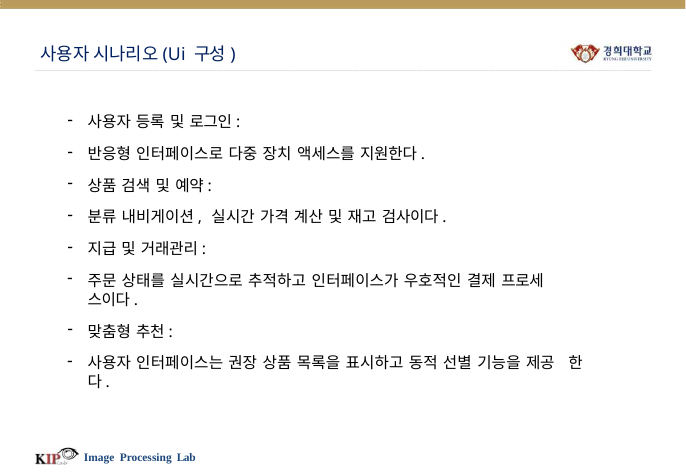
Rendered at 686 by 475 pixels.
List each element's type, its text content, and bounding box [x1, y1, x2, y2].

list 사용자 등록 및 로그인: 반응형 인터페이스로 다중 장치 액세스를 지원한다. 상품 검색 및 예약: 분류 내비게이션, 실시간 가격 계산 및 재고 검사이다. 지급 및 거래관리: 주문 상태를 실시간으로 추적하고 인터페이스가 우호적인 결제 프로세 스이다. 맞춤형 추천: 사용자 인터페이스는 권장 상품 목록을 표시하고 동적 선별 기능을 제공 한다. [65, 109, 599, 391]
picture [0, 0, 686, 72]
title 사용자 시나리오(Ui 구성) [38, 40, 241, 122]
footer Image Processing Lab [81, 448, 202, 475]
picture [34, 447, 79, 465]
